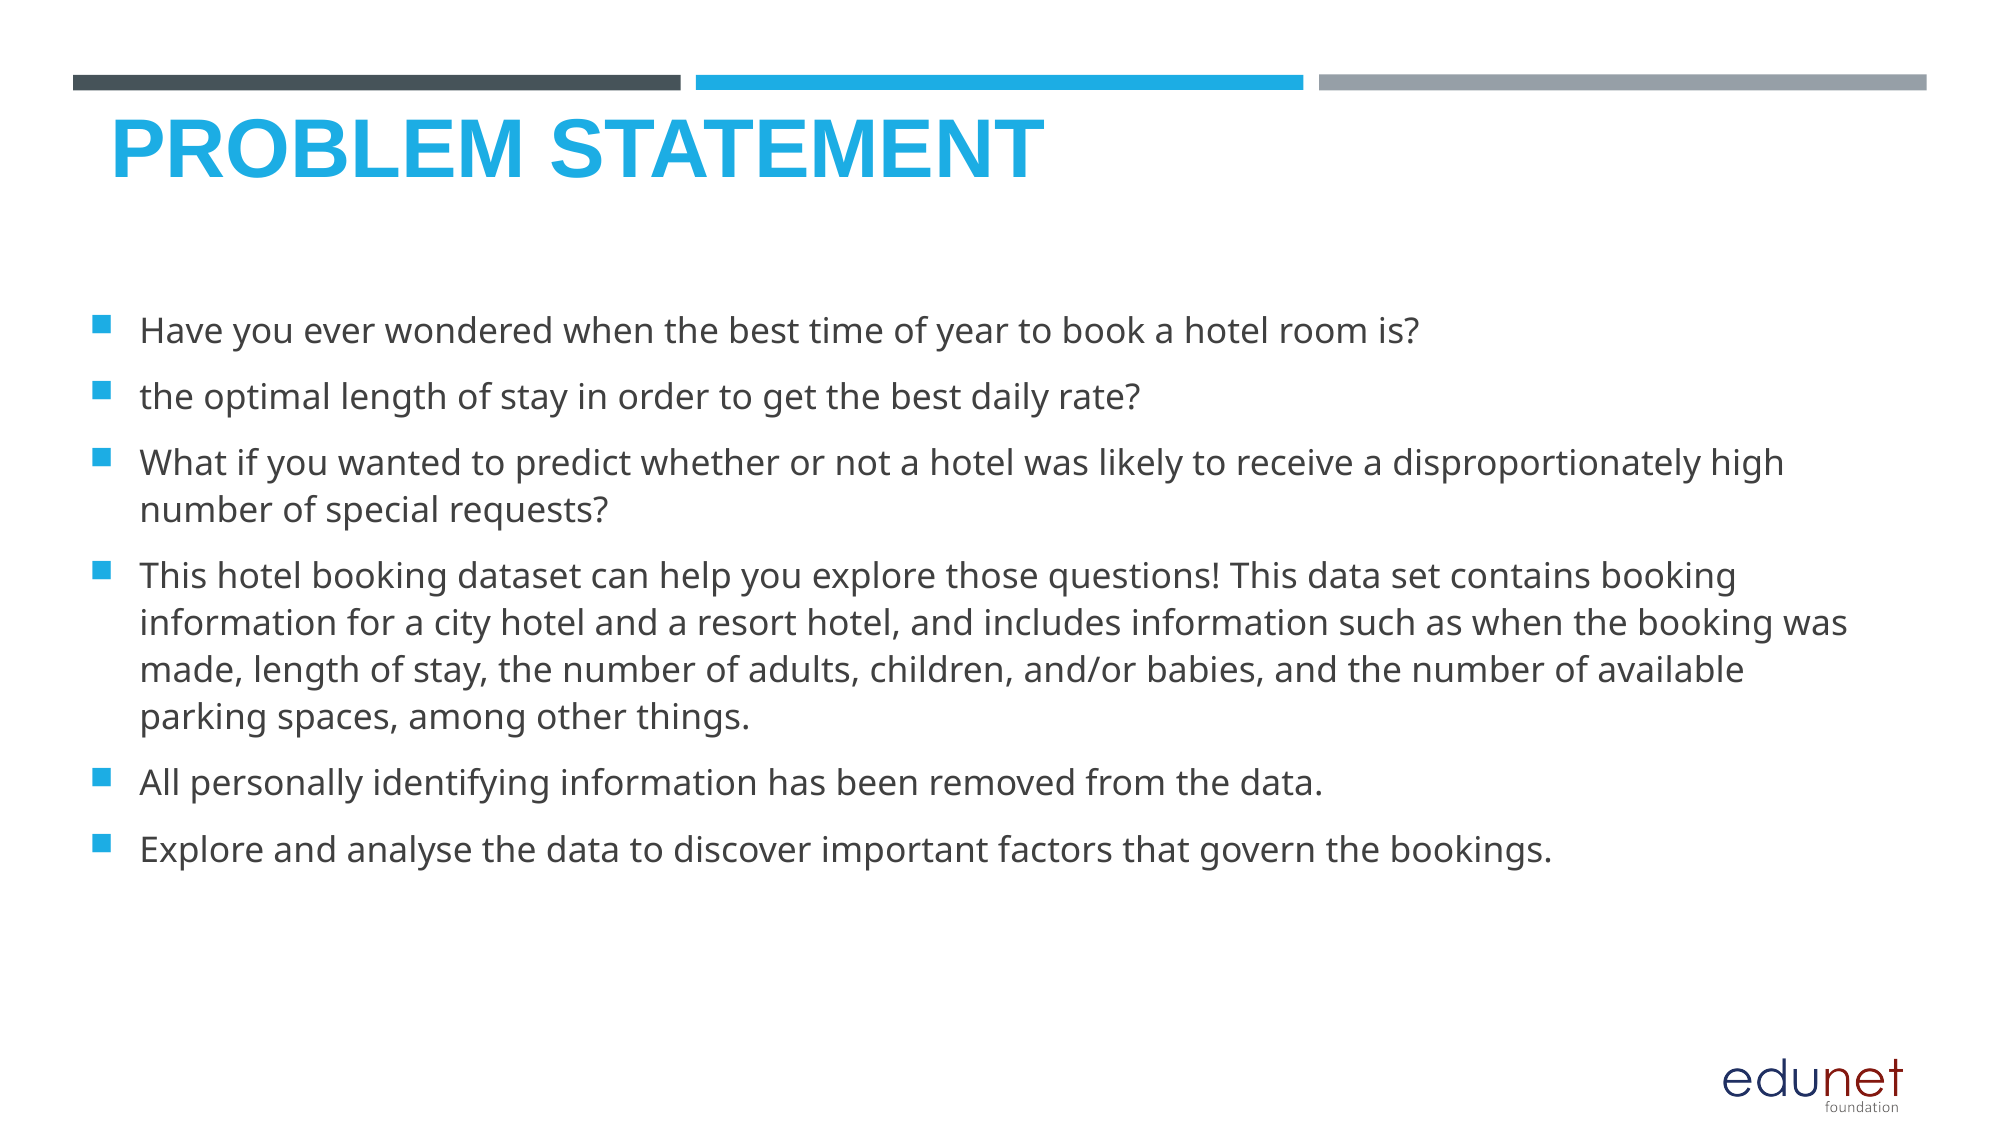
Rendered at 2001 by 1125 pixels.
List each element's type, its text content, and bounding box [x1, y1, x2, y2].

title Problem Statement [94, 114, 1906, 203]
picture [1719, 1056, 1905, 1116]
list Have you ever wondered when the best time of year to book a hotel room is? the optimal length of stay in order to get the best daily rate? What if you wanted to predict whether or not a hotel was likely to receive a disproportionately high number of special requests? This hotel booking dataset can help you explore those questions! This data set contains booking information for a city hotel and a resort hotel, and includes information such as when the booking was made, length of stay, the number of adults, children, and/or babies, and the number of available parking spaces, among other things. All personally identifying information has been removed from the data. Explore and analyse the data to discover important factors that govern the bookings. [73, 202, 1885, 971]
